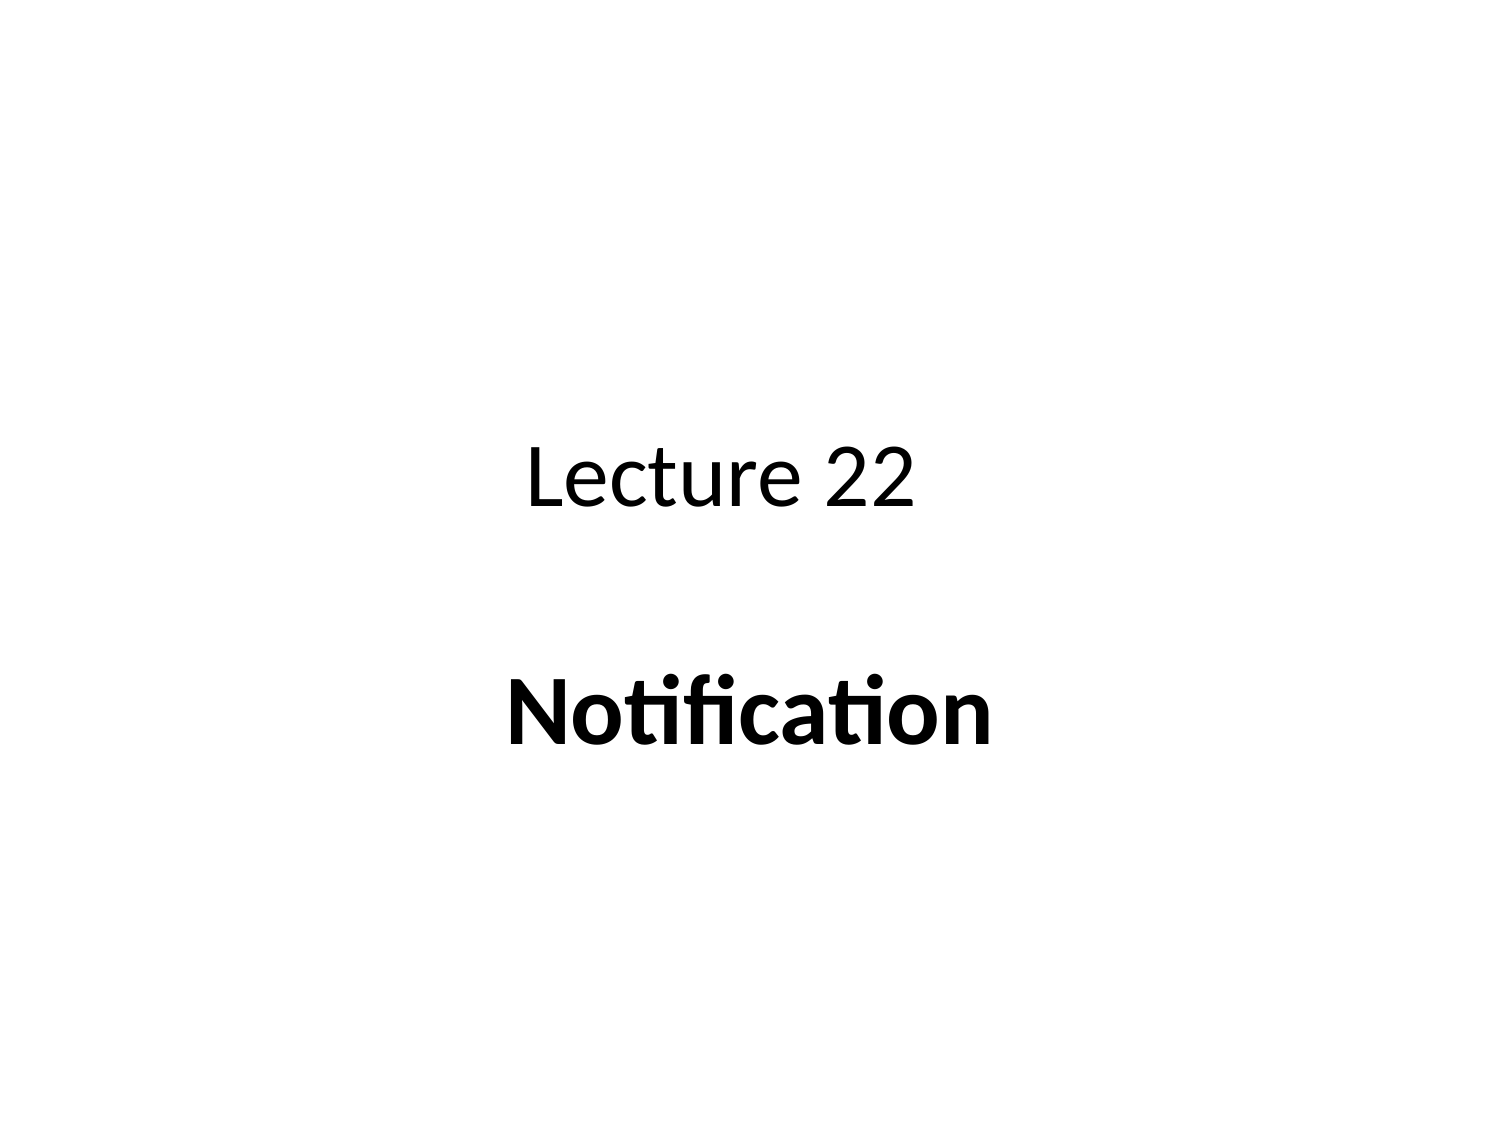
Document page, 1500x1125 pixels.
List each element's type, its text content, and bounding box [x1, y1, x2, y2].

subtitle Notification [225, 637, 1275, 925]
title Lecture 22 [112, 349, 1388, 591]
